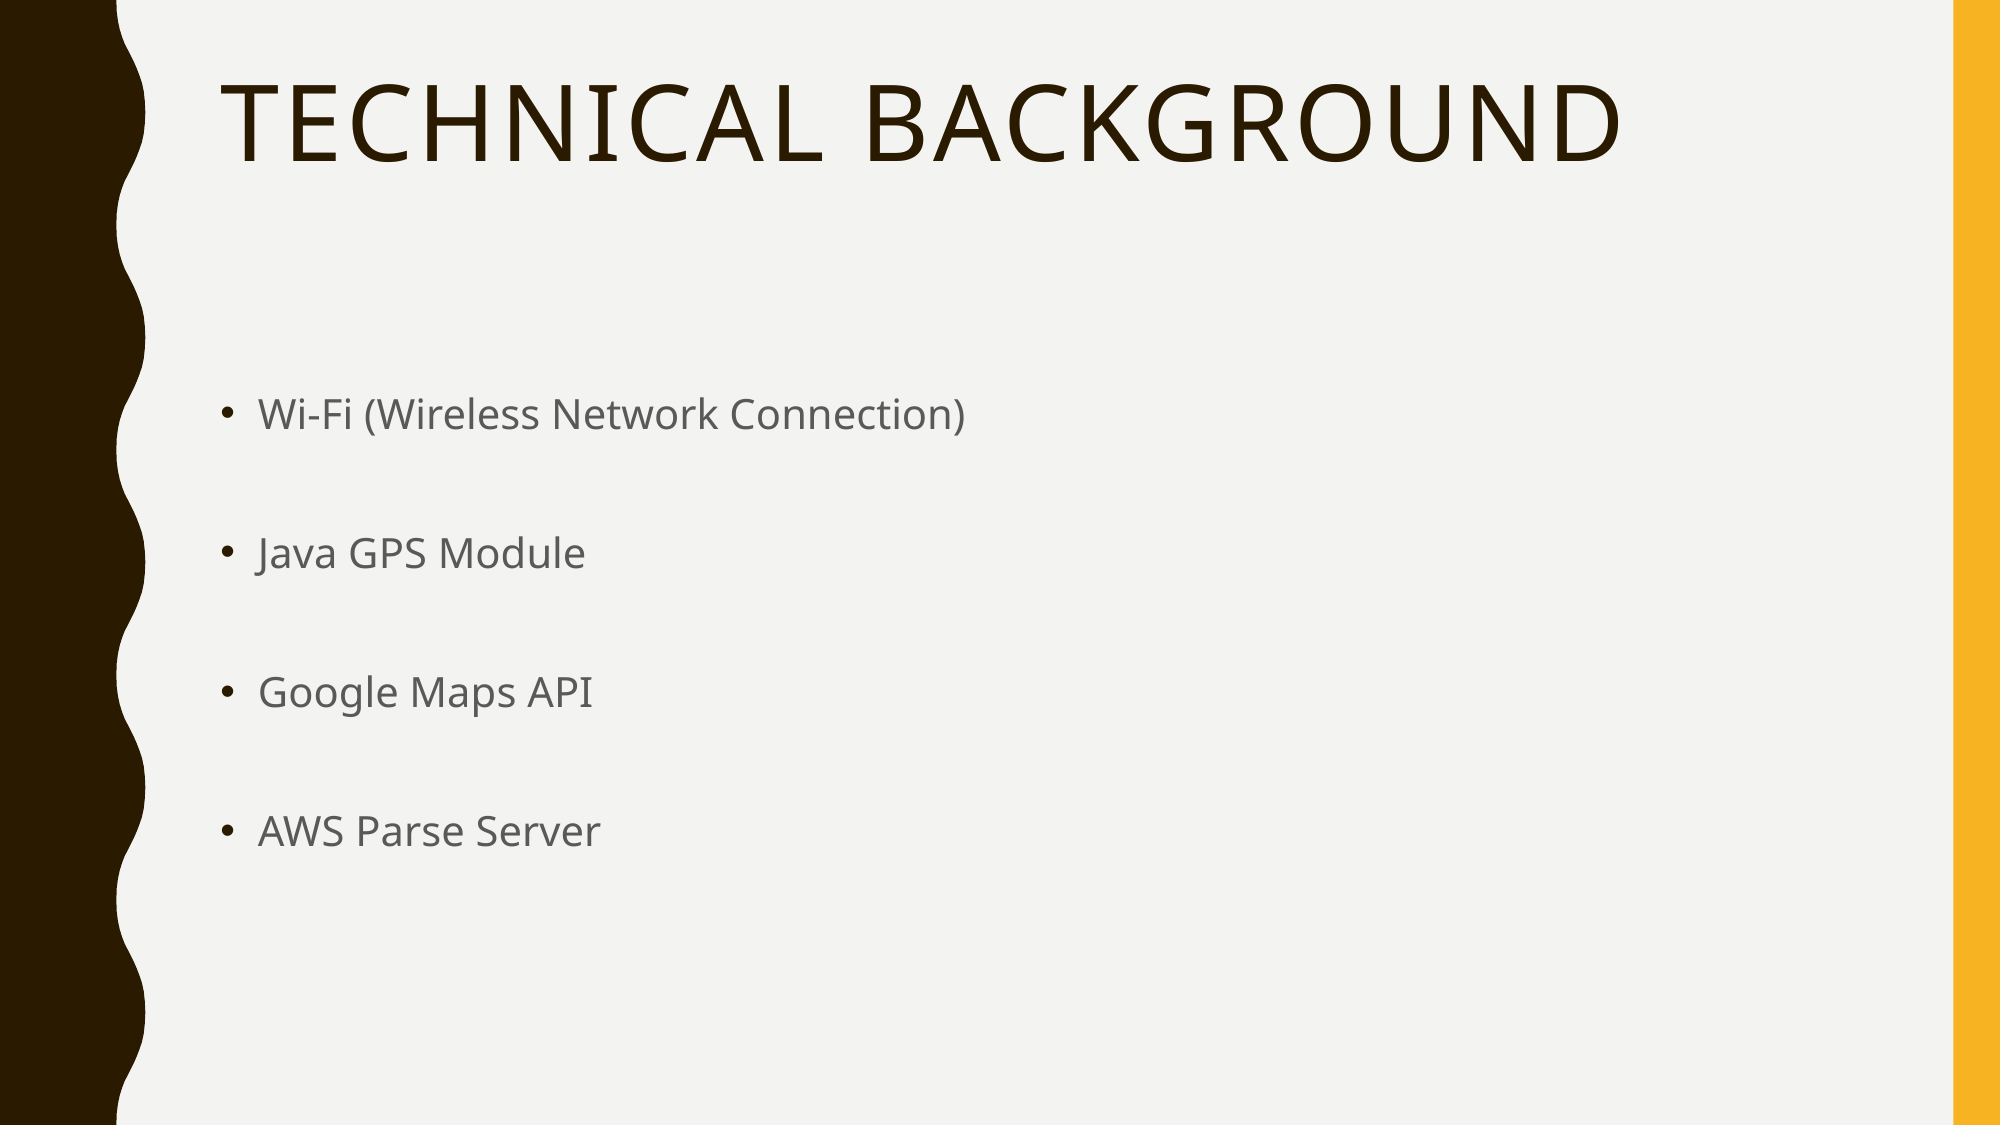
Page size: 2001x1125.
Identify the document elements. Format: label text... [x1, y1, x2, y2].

title Technical background [205, 62, 1875, 308]
list Wi-Fi (Wireless Network Connection) Java GPS Module Google Maps API AWS Parse Server [205, 375, 1875, 965]
